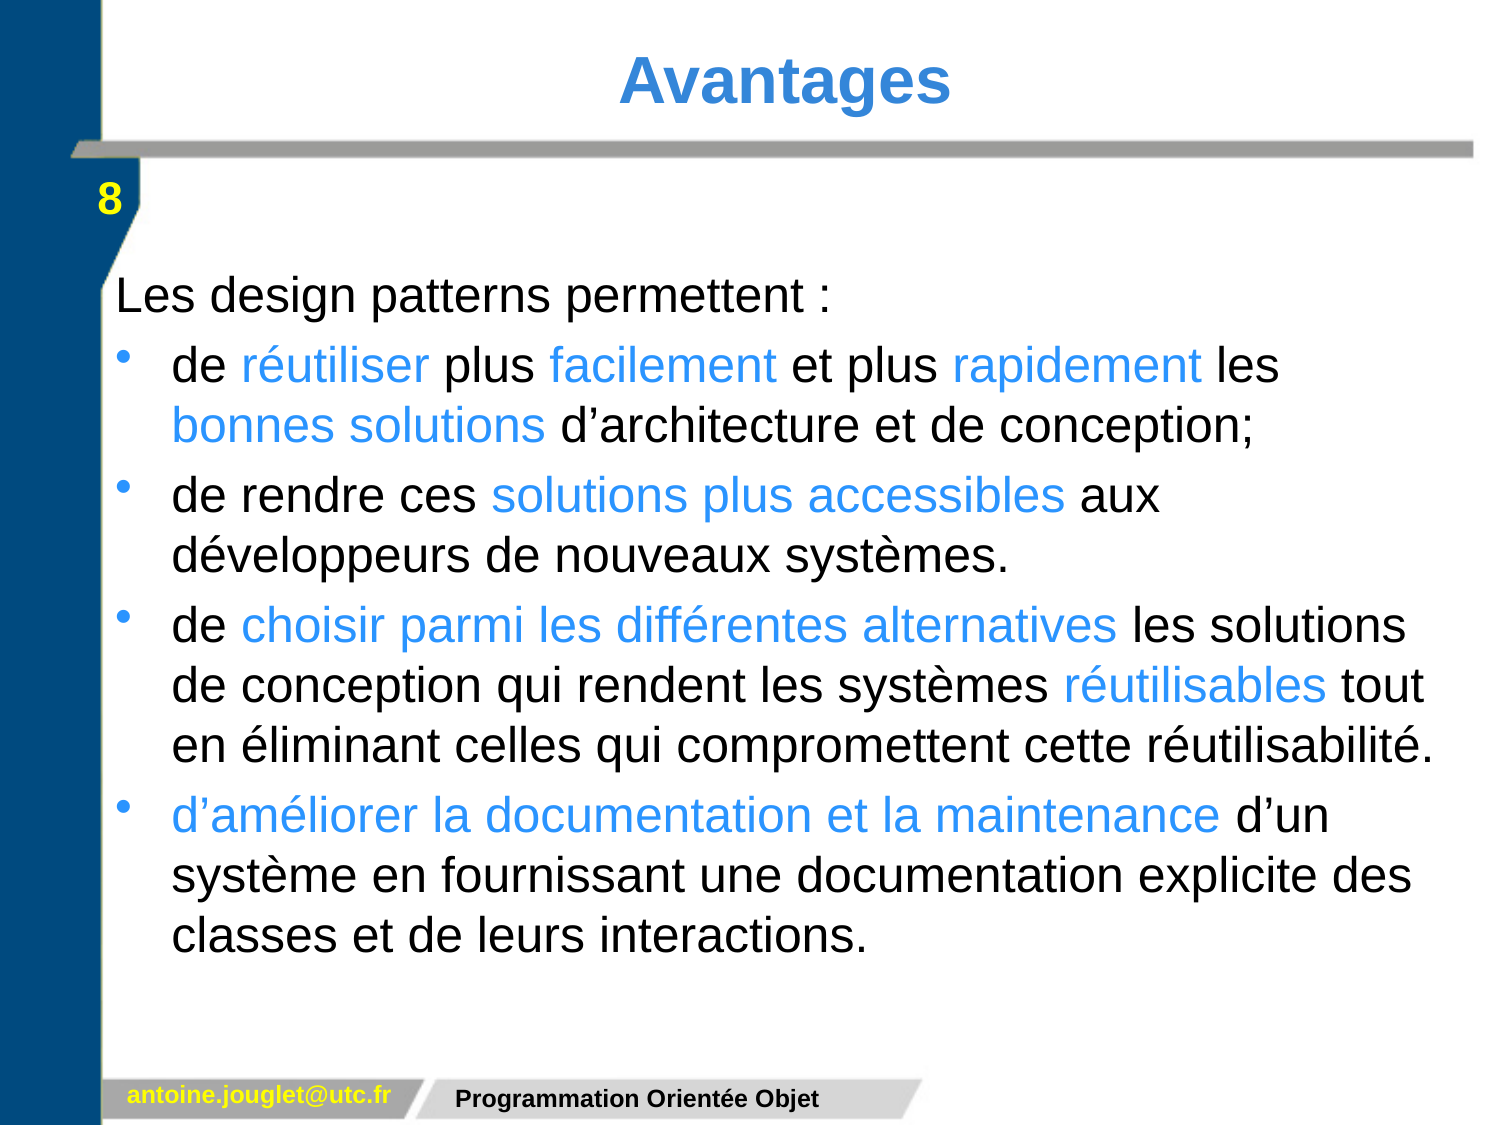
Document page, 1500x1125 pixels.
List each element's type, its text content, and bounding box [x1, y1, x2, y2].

title Avantages [100, 15, 1471, 138]
slide_number 8 [25, 160, 138, 237]
picture [0, 0, 1500, 1125]
list Les design patterns permettent : de réutiliser plus facilement et plus rapidement les bonnes solutions d’architecture et de conception; de rendre ces solutions plus accessibles aux développeurs de nouveaux systèmes. de choisir parmi les différentes alternatives les solutions de conception qui rendent les systèmes réutilisables tout en éliminant celles qui compromettent cette réutilisabilité. d’améliorer la documentation et la maintenance d’un système en fournissant une documentation explicite des classes et de leurs interactions. [100, 255, 1471, 1071]
